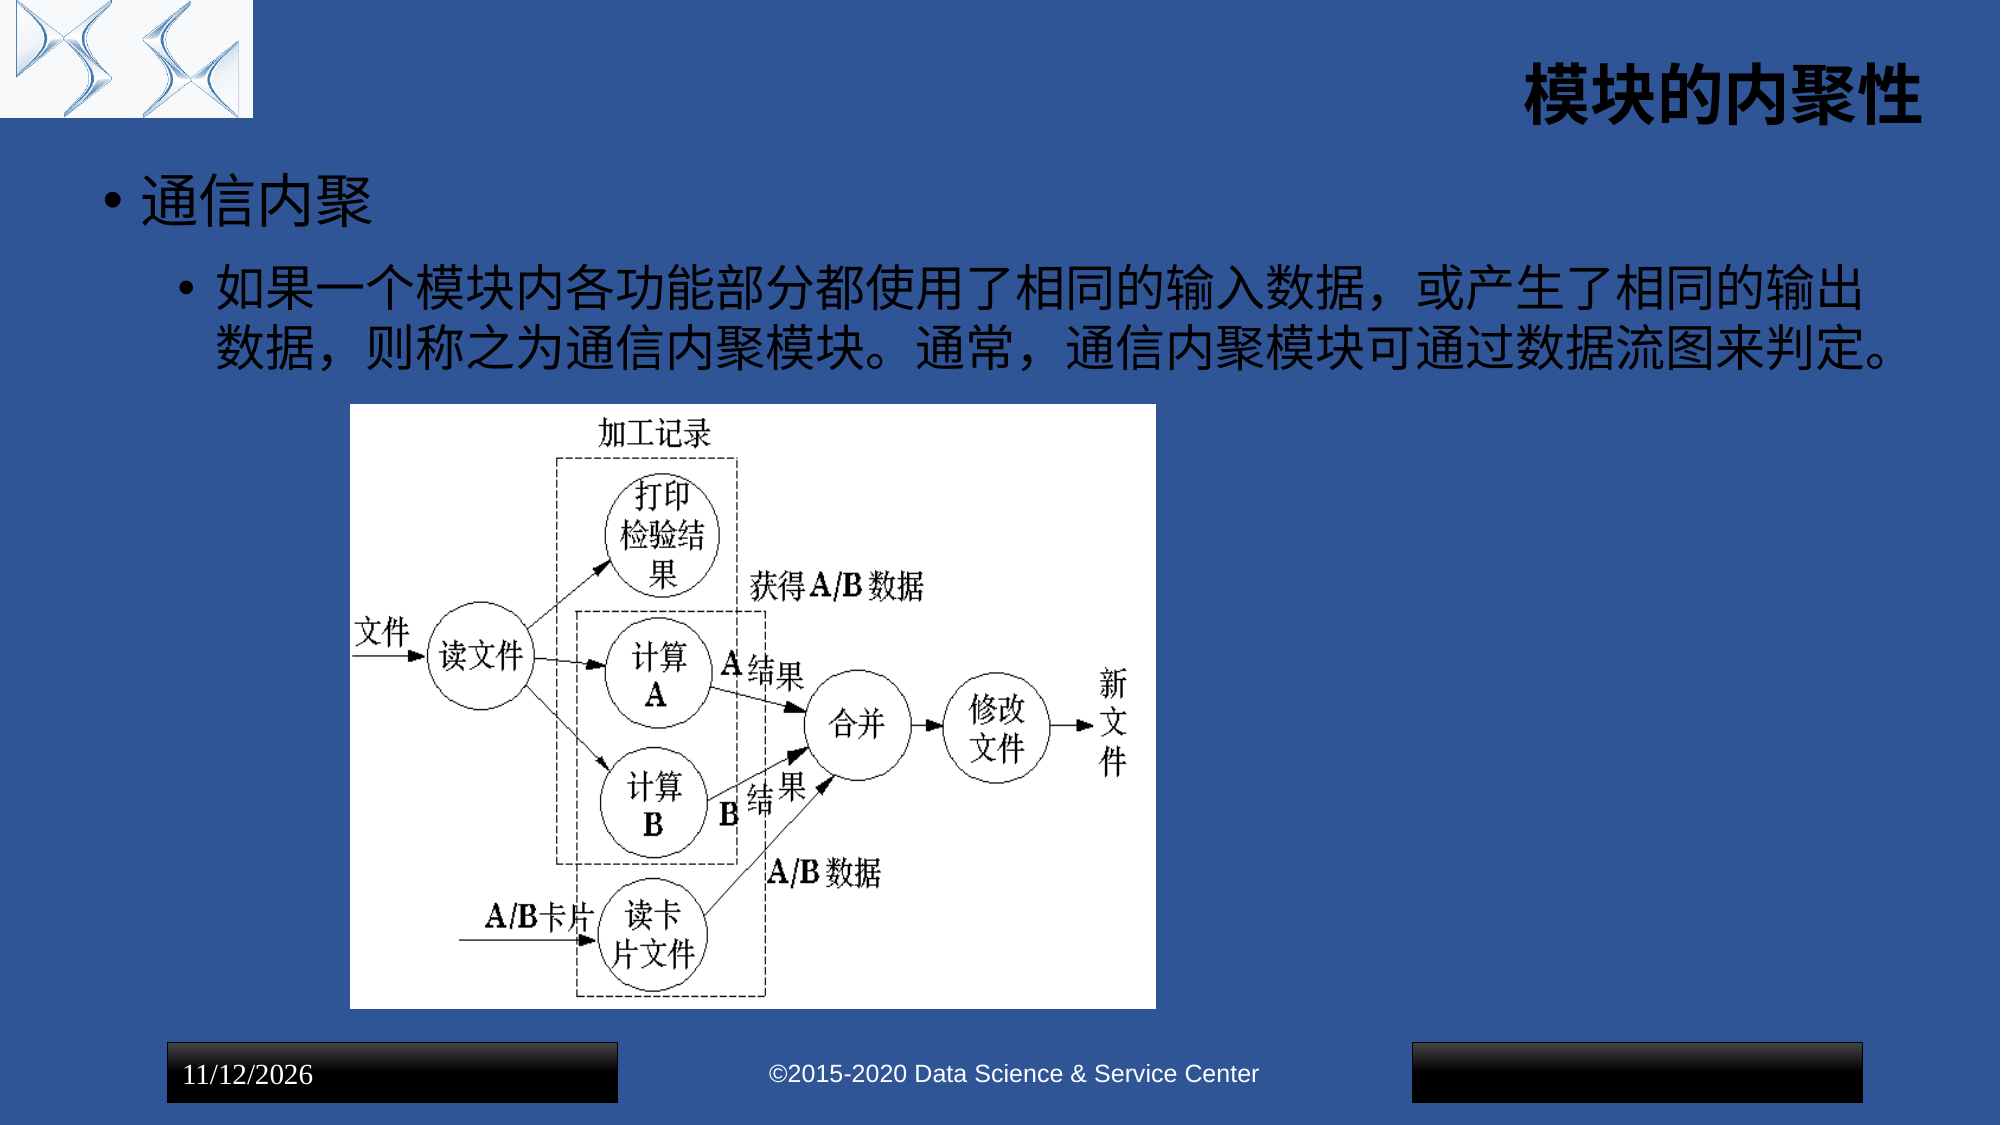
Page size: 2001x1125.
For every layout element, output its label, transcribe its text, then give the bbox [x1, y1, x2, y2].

slide_number [167, 1042, 618, 1103]
footer ©2015-2020 Data Science & Service Center [677, 1042, 1353, 1103]
picture [350, 404, 1156, 1009]
slide_number [1412, 1042, 1863, 1103]
title 模块的内聚性 [244, 45, 1940, 152]
list 通信内聚 如果一个模块内各功能部分都使用了相同的输入数据，或产生了相同的输出数据，则称之为通信内聚模块。通常，通信内聚模块可通过数据流图来判定。 [87, 156, 1907, 974]
